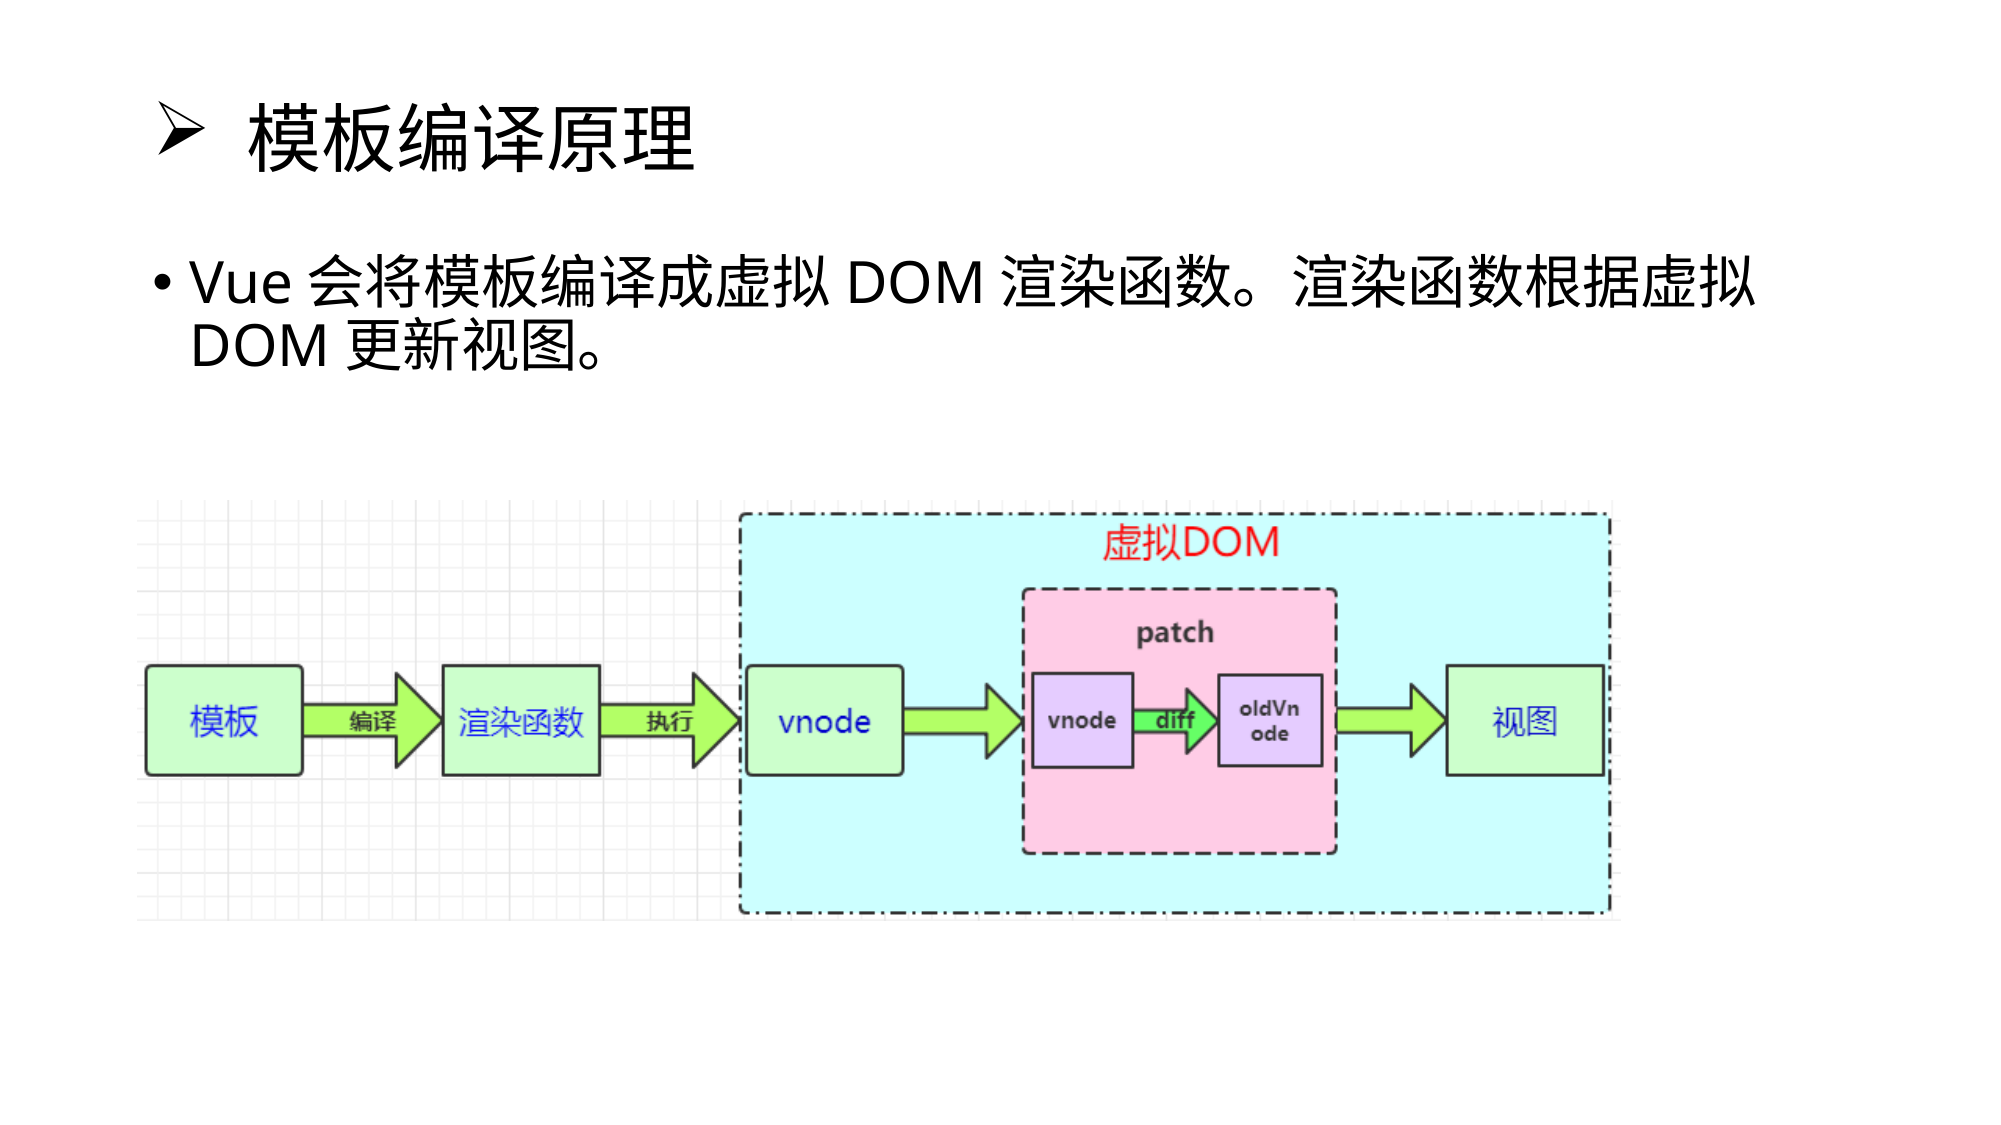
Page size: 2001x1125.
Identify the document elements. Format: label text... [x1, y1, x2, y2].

picture [137, 500, 1621, 921]
title 模板编译原理 [137, 59, 1863, 224]
list Vue会将模板编译成虚拟DOM渲染函数。渲染函数根据虚拟DOM更新视图。 [137, 245, 1863, 1014]
